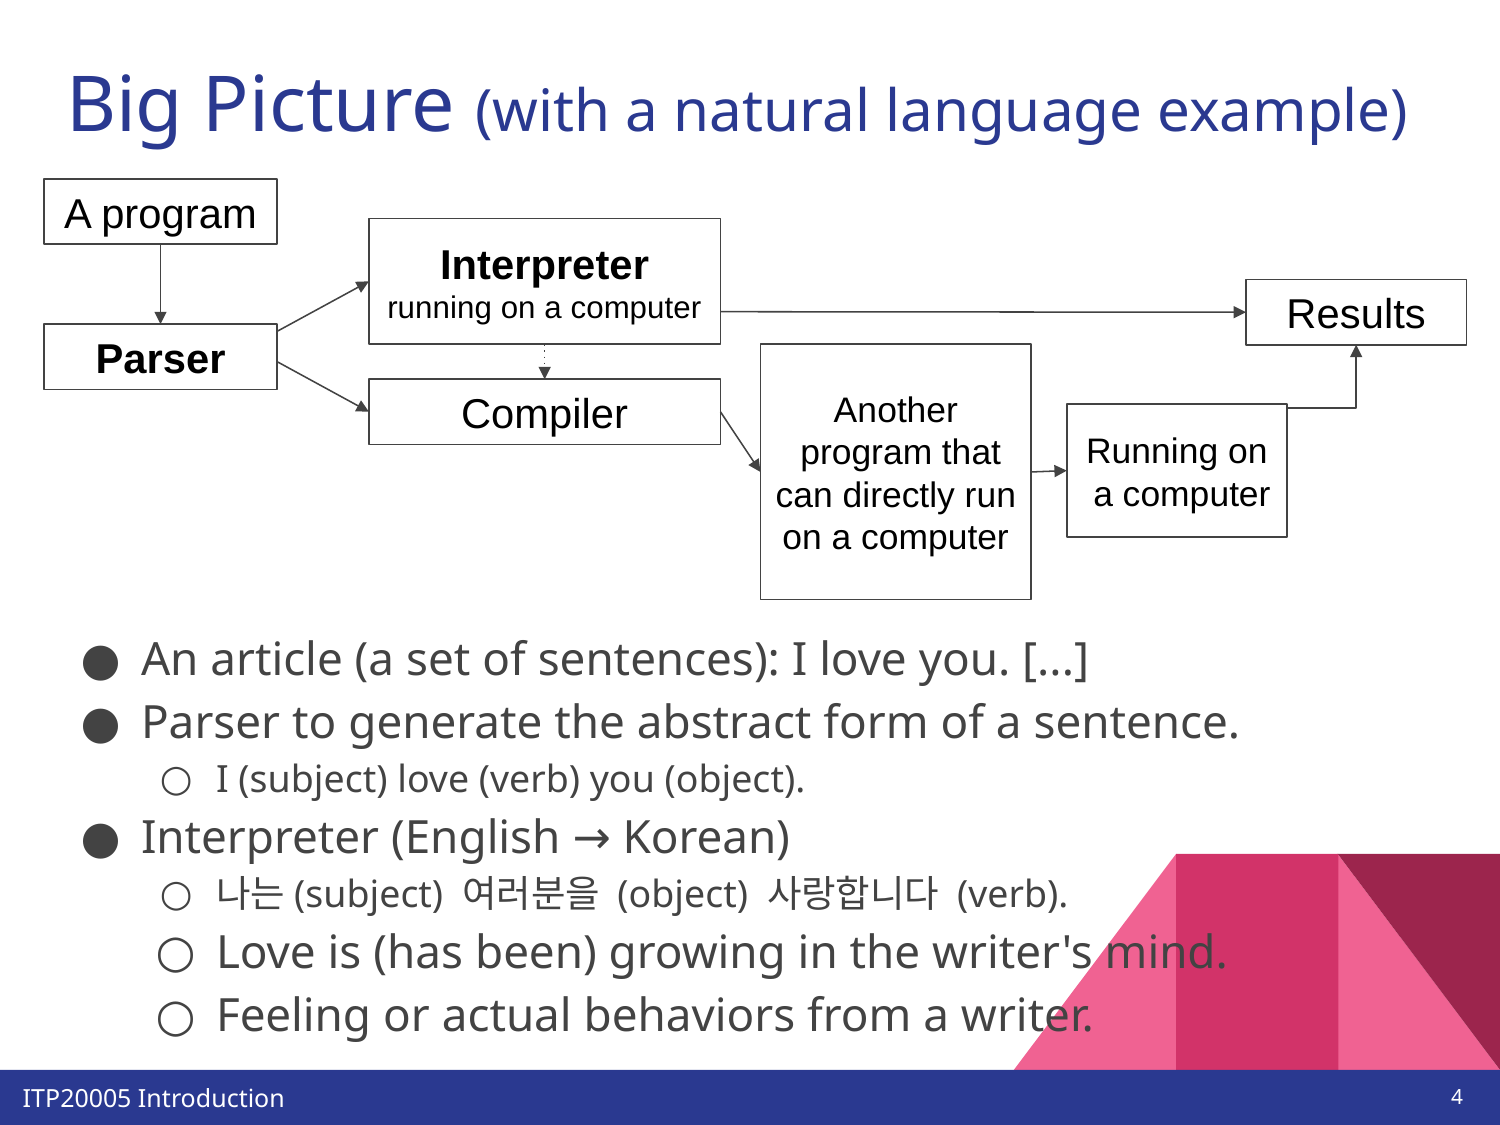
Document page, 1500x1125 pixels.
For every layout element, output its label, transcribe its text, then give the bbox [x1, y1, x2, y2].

text_box Running on a computer [1066, 404, 1288, 538]
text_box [276, 281, 370, 332]
text_box Compiler [368, 379, 721, 445]
slide_number ‹#› [1387, 1054, 1478, 1125]
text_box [276, 361, 370, 412]
text_box Parser [43, 324, 278, 390]
text_box Interpreter running on a computer [368, 218, 721, 345]
title Big Picture (with a natural language example) [51, 39, 1449, 173]
text_box Another program that can directly run on a computer [760, 344, 1032, 600]
text_box A program [43, 179, 278, 245]
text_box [720, 411, 761, 473]
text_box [1258, 372, 1385, 443]
list An article (a set of sentences): I love you. [...] Parser to generate the abstract form of a sentence. I (subject) love (verb) you (object). Interpreter (English → Korean) 나는(subject) 여러분을 (object) 사랑합니다 (verb). Love is (has been) growing in the writer's mind. Feeling or actual behaviors from a writer. [51, 606, 1500, 740]
text_box Results [1246, 279, 1467, 345]
